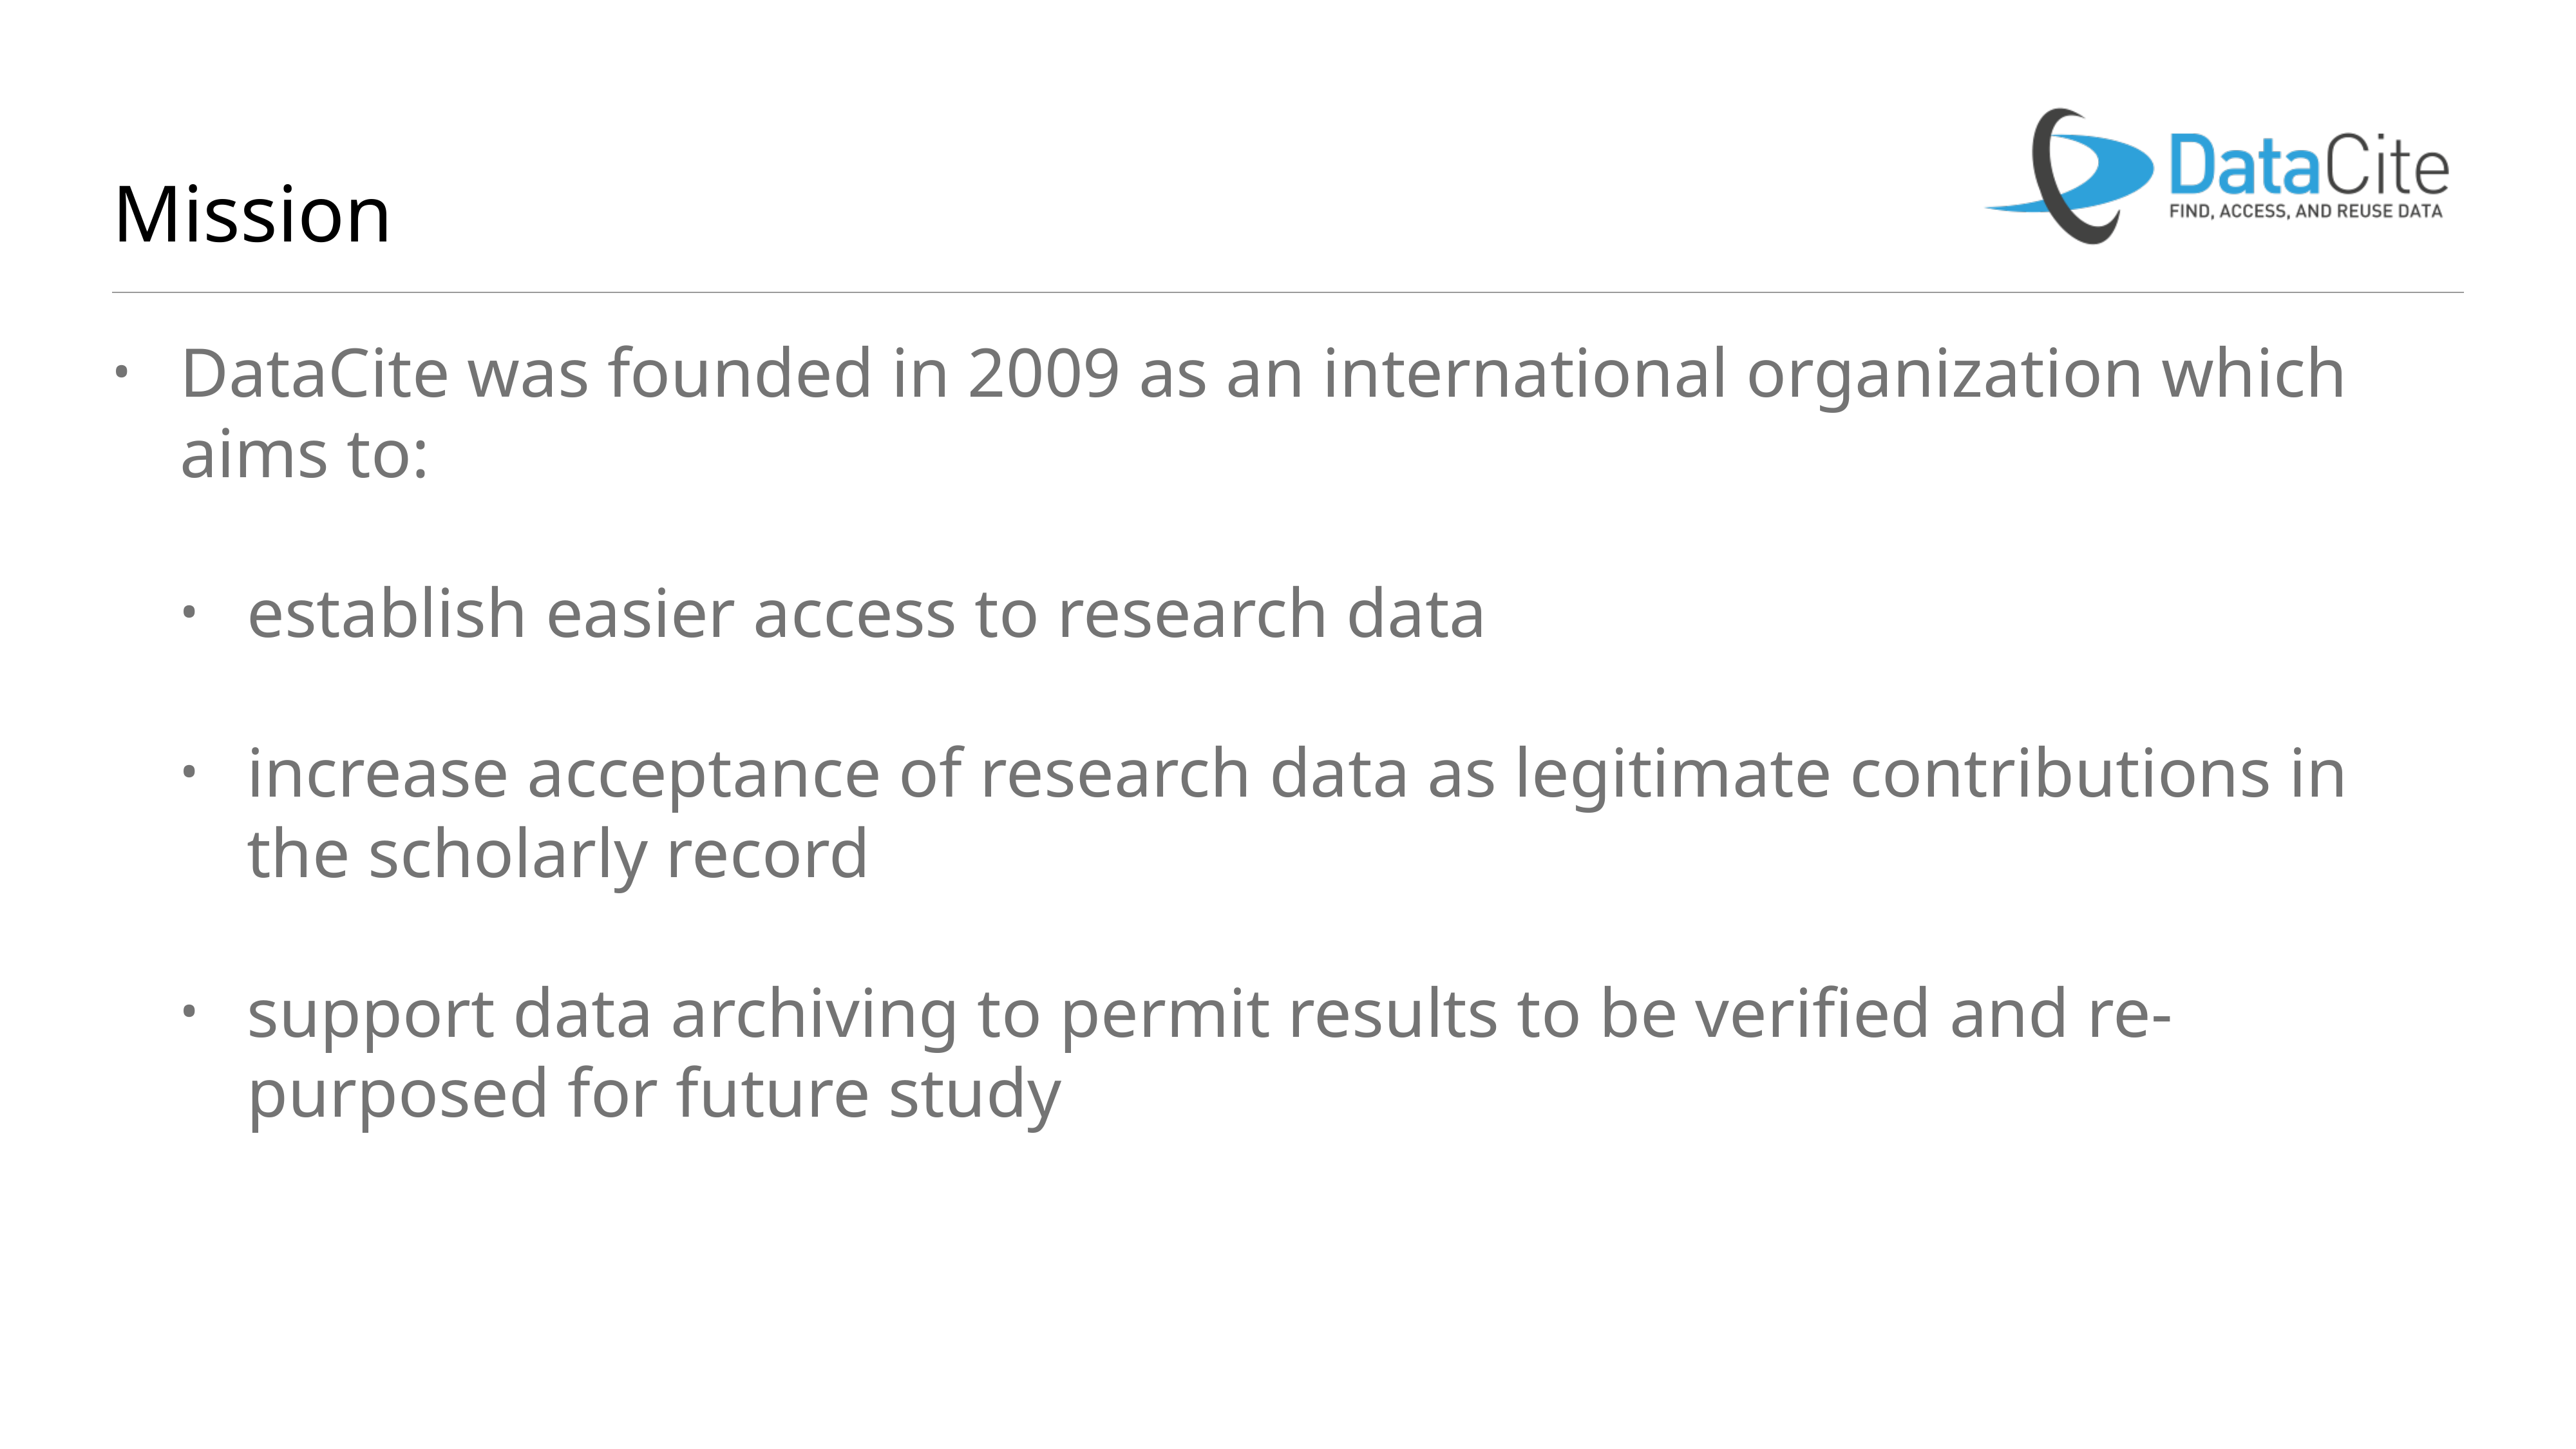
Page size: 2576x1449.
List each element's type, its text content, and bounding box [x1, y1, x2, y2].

list DataCite was founded in 2009 as an international organization which aims to: establish easier access to research data increase acceptance of research data as legitimate contributions in the scholarly record support data archiving to permit results to be verified and re-purposed for future study [112, 329, 2463, 1321]
picture [1977, 95, 2462, 256]
title Mission [112, 49, 1694, 258]
